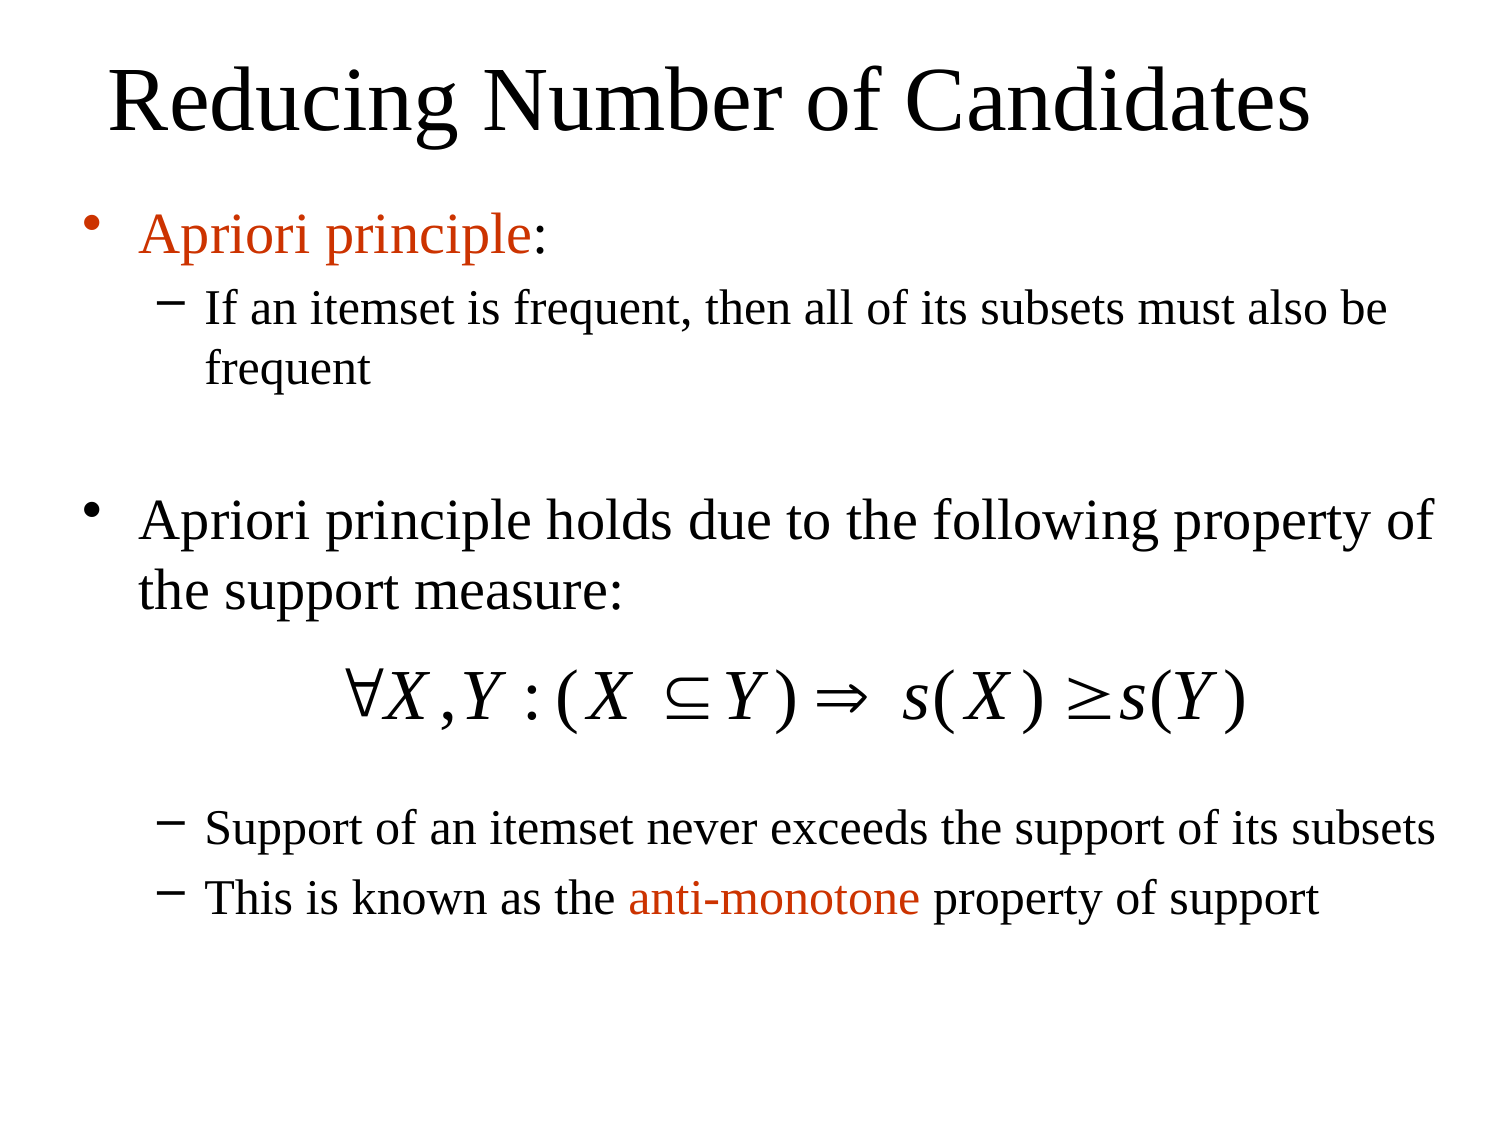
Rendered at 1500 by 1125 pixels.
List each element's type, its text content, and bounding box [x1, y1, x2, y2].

title Reducing Number of Candidates [73, 0, 1349, 187]
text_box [324, 653, 1263, 750]
list Apriori principle: If an itemset is frequent, then all of its subsets must also be frequent Apriori principle holds due to the following property of the support measure: Support of an itemset never exceeds the support of its subsets This is known as the anti-monotone property of support [67, 187, 1476, 1038]
